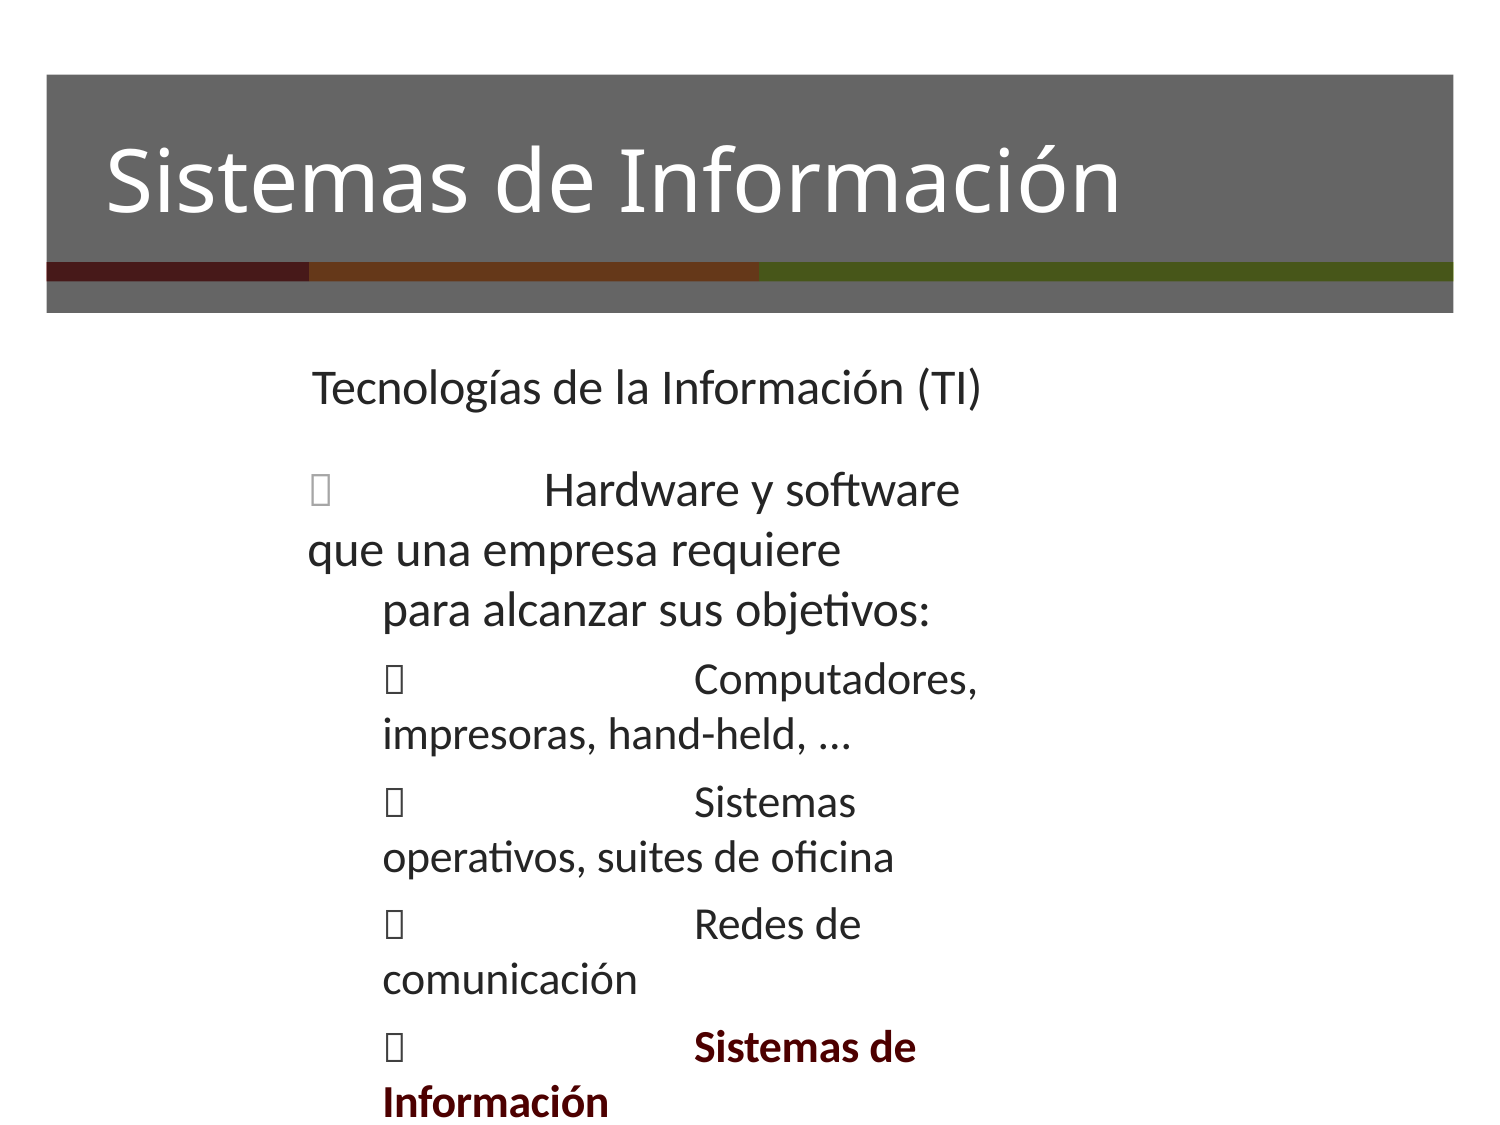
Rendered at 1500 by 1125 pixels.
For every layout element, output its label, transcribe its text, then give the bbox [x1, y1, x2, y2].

title Sistemas de Información [46, 74, 1454, 313]
list Tecnologías de la Información (TI)  Hardware y software que una empresa requiere para alcanzar sus objetivos:  Computadores, impresoras, hand-held, ...  Sistemas operativos, suites de oficina  Redes de comunicación  Sistemas de Información [145, 352, 1355, 1125]
